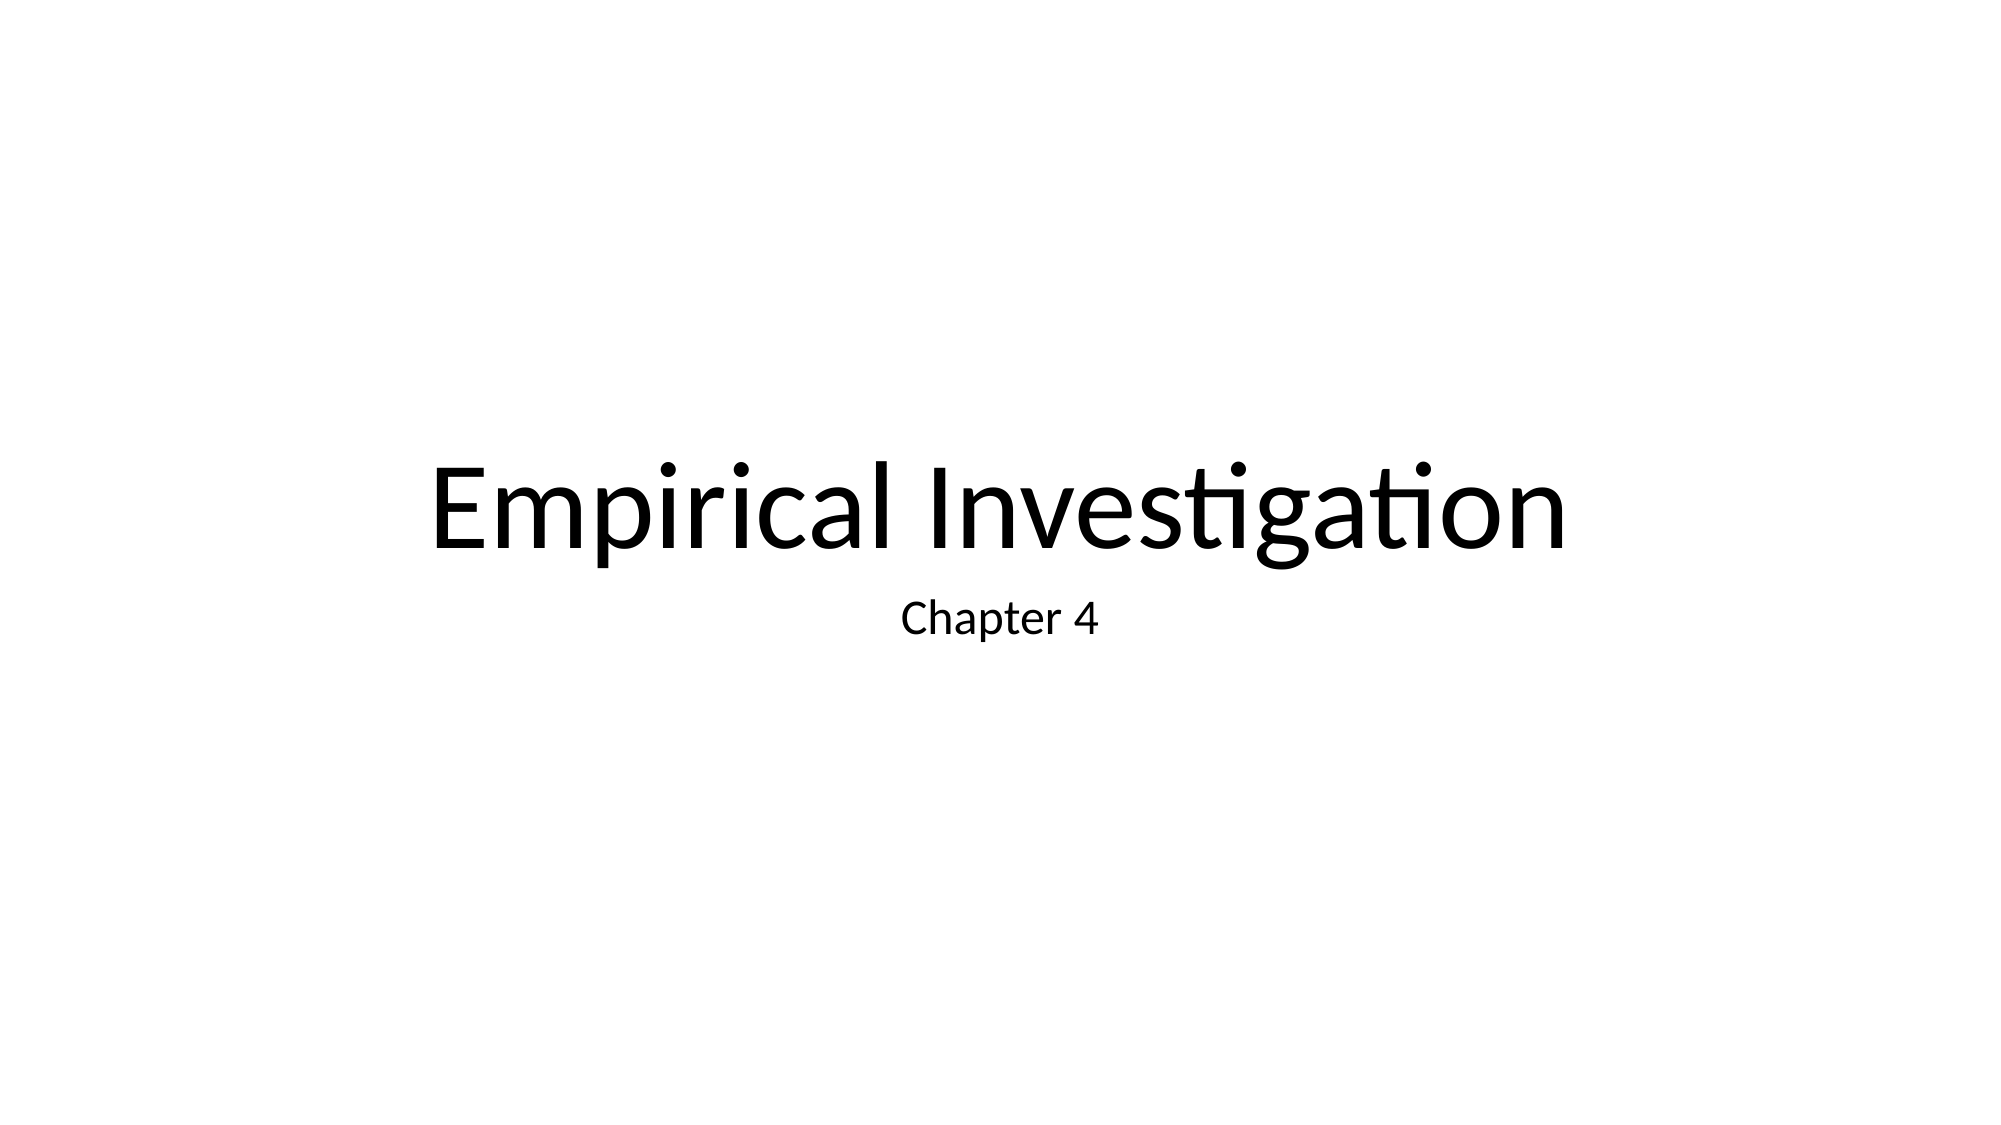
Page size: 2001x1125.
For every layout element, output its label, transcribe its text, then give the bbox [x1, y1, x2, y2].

subtitle Chapter 4 [249, 590, 1750, 863]
title Empirical Investigation [249, 184, 1750, 576]
